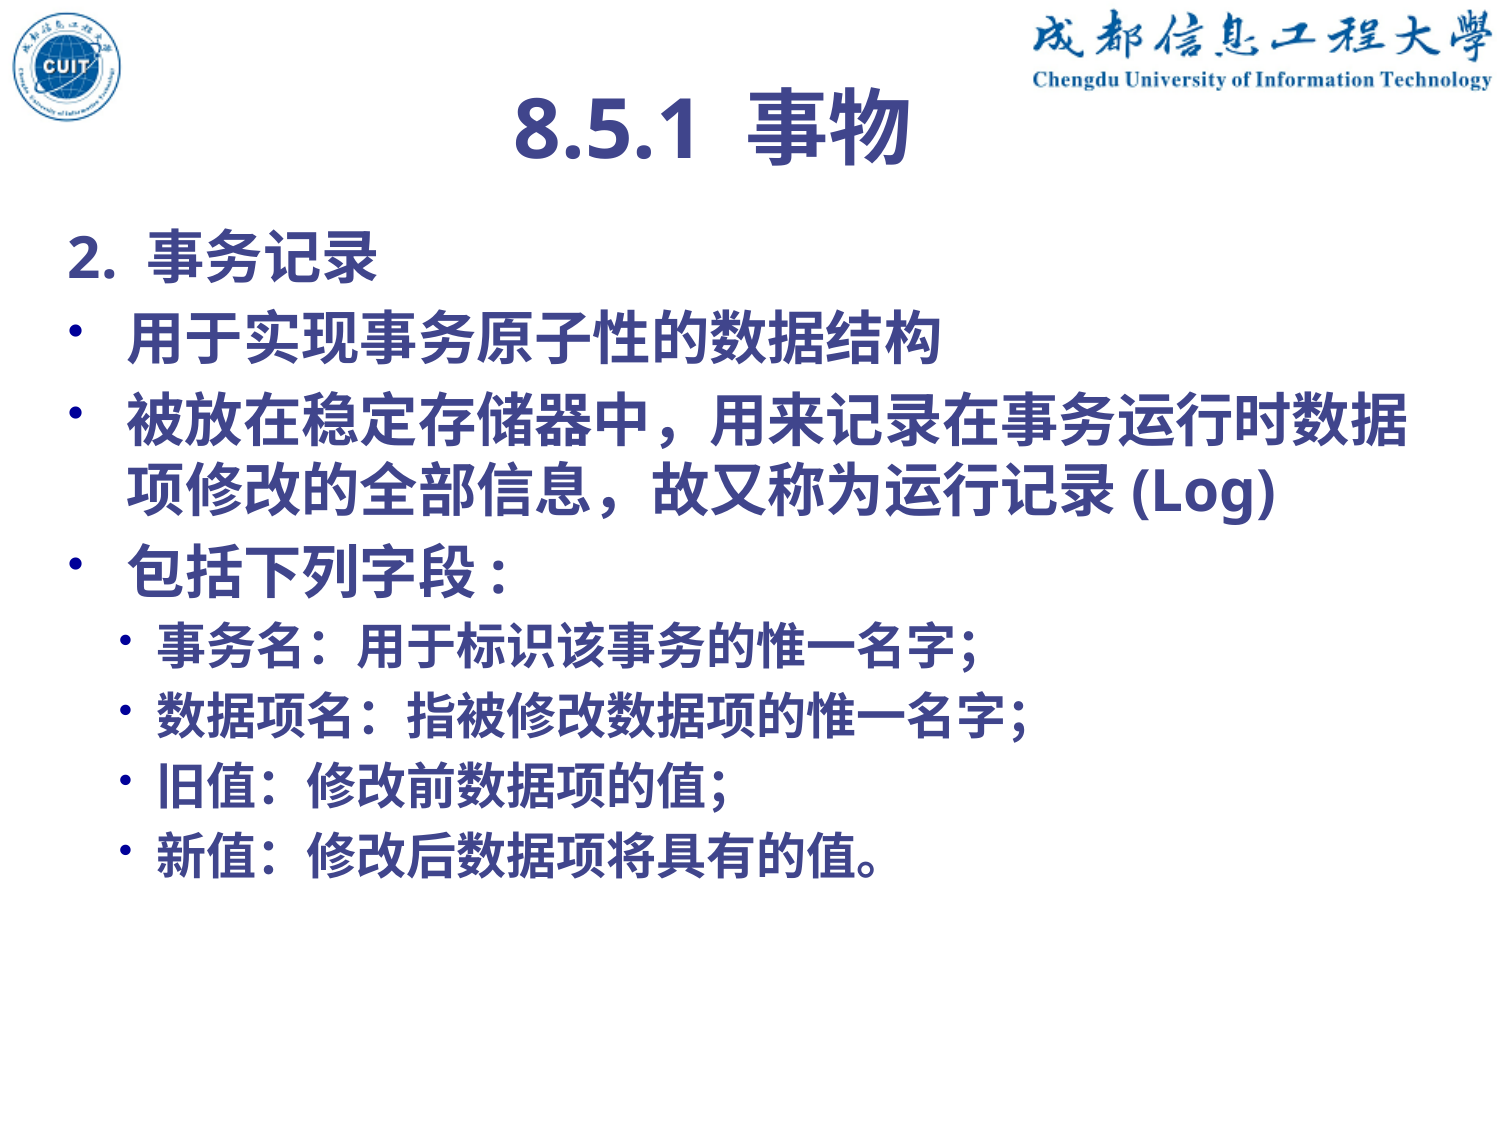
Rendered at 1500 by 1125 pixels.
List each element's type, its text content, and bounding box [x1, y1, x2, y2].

text_box 8.5.1 事物 [100, 67, 1326, 183]
picture [0, 0, 127, 138]
text_box 2. 事务记录 用于实现事务原子性的数据结构 被放在稳定存储器中，用来记录在事务运行时数据项修改的全部信息，故又称为运行记录(Log) 包括下列字段: 事务名：用于标识该事务的惟一名字； 数据项名：指被修改数据项的惟一名字； 旧值：修改前数据项的值； 新值：修改后数据项将具有的值。 [53, 212, 1471, 1083]
picture [1029, 0, 1500, 102]
